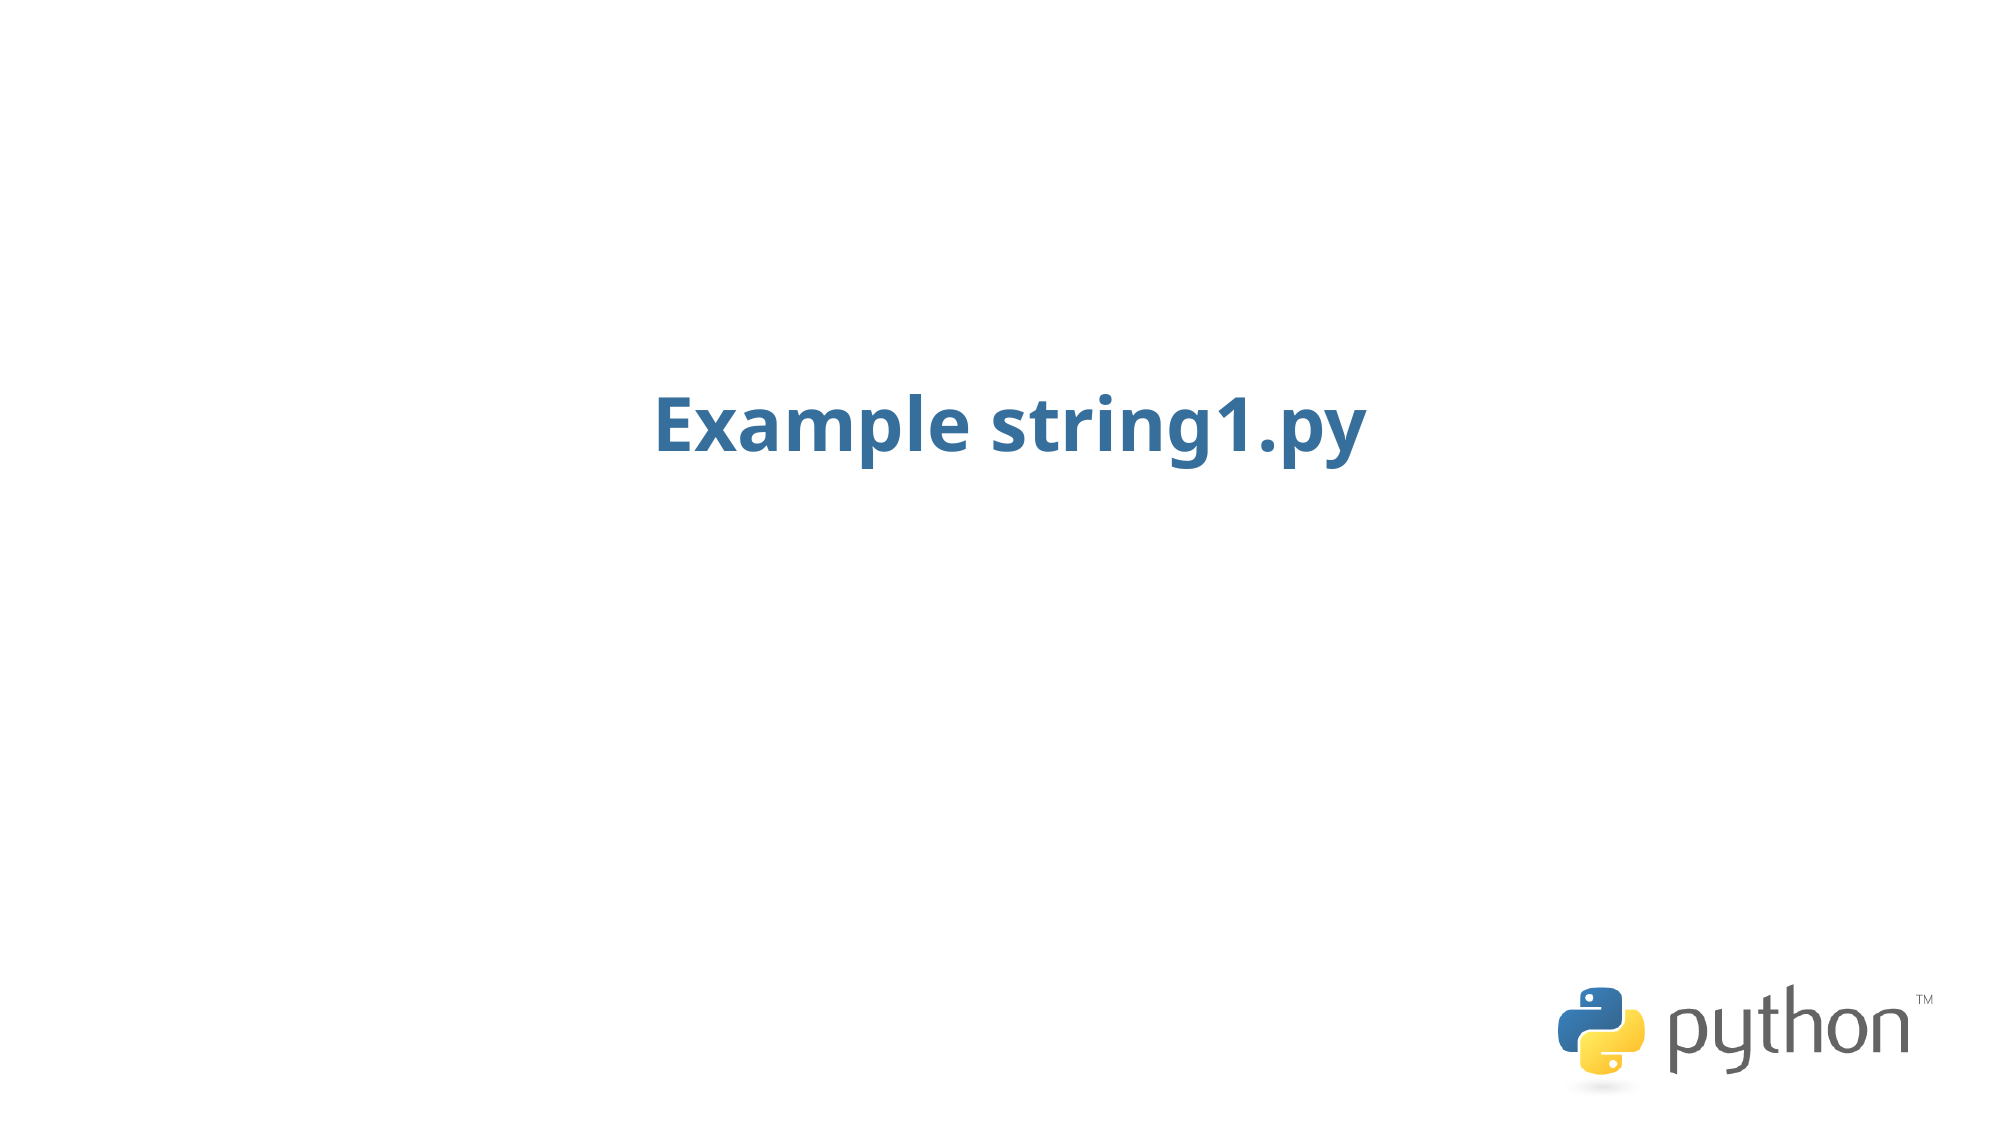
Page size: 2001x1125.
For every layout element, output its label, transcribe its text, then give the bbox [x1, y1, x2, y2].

title Example string1.py [147, 374, 1873, 480]
picture [1495, 961, 1969, 1121]
